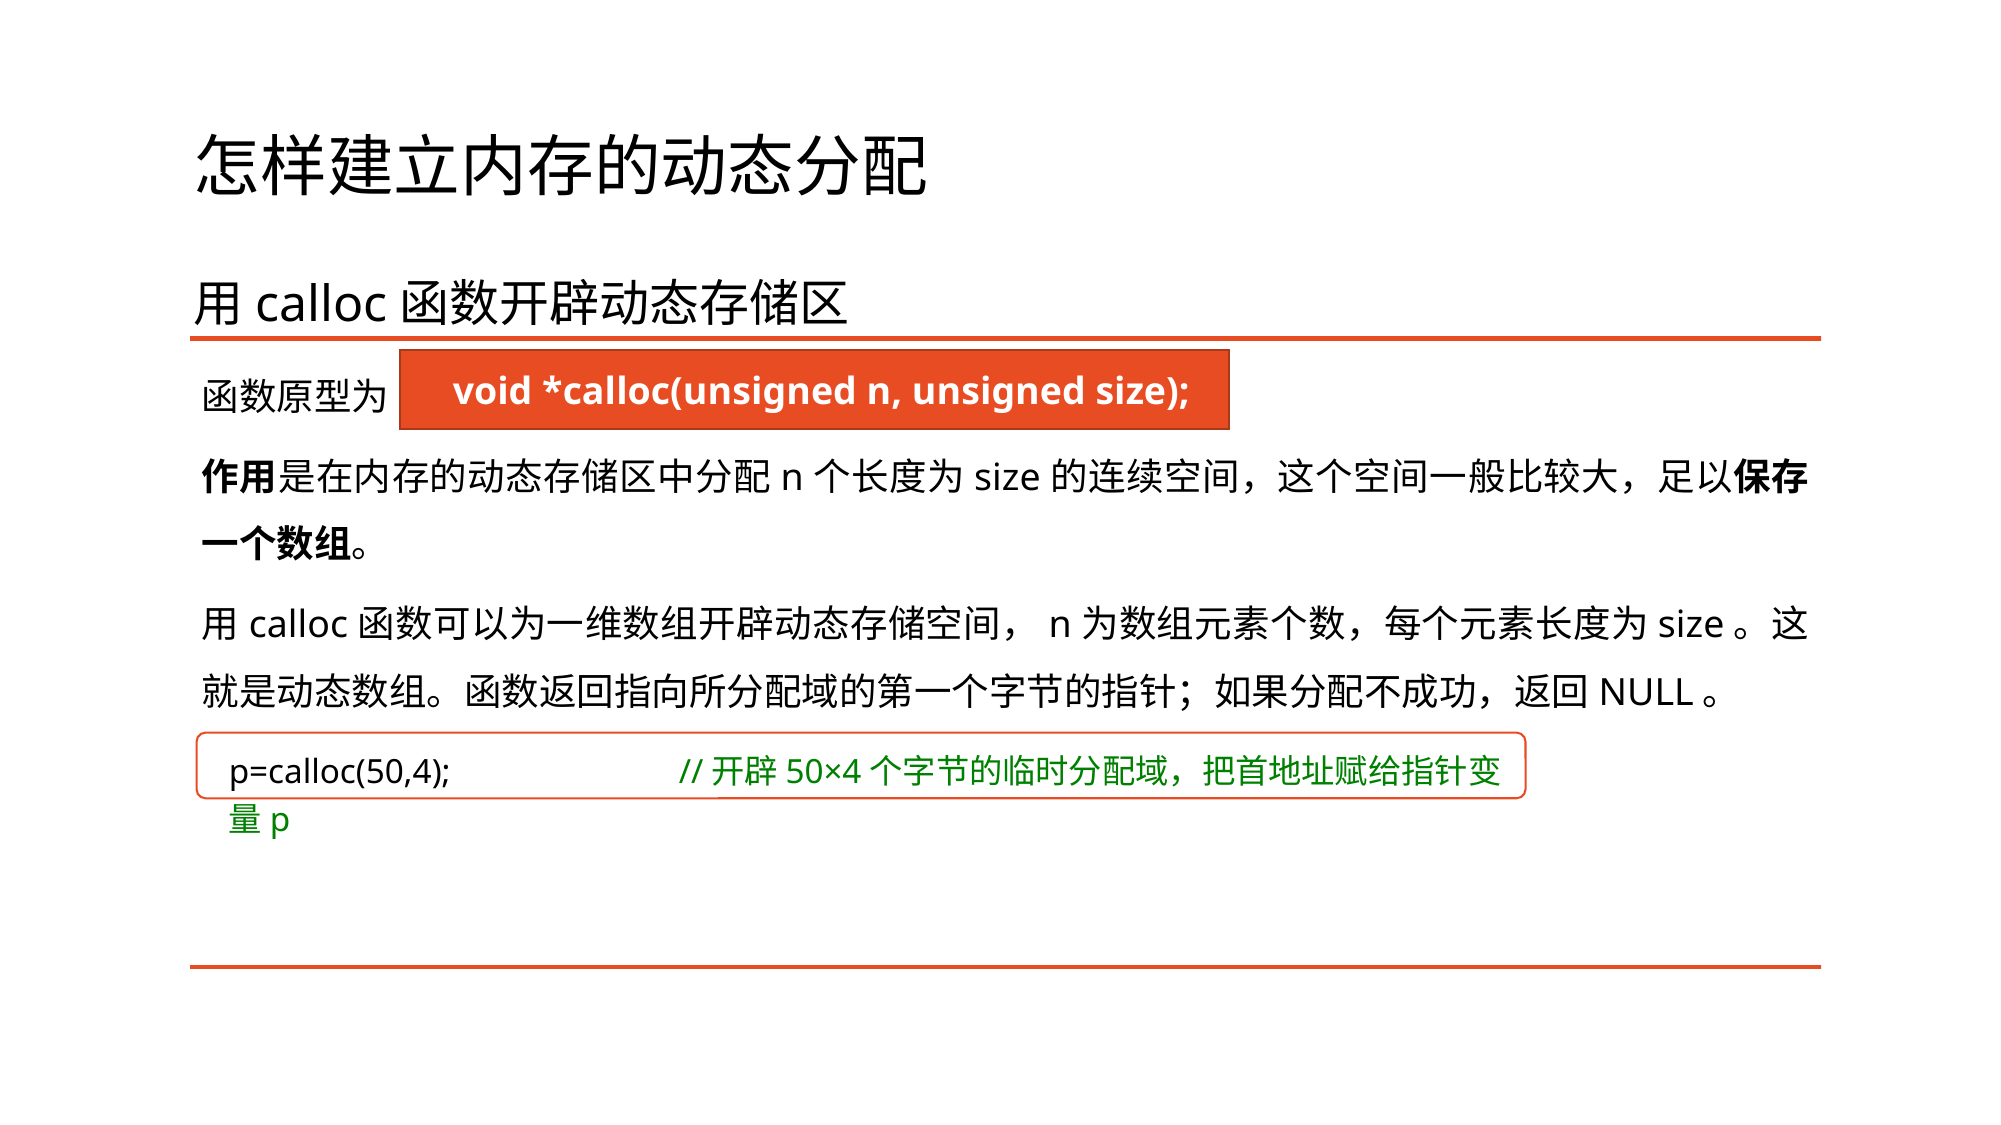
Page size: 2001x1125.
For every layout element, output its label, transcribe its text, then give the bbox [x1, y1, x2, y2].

title 怎样建立内存的动态分配 [178, 60, 1365, 278]
text_box void *calloc(unsigned n, unsigned size); [399, 349, 1230, 430]
text_box 用calloc函数开辟动态存储区 [178, 204, 1179, 339]
text_box p=calloc(50,4); //开辟50×4个字节的临时分配域，把首地址赋给指针变量p [195, 731, 1527, 800]
